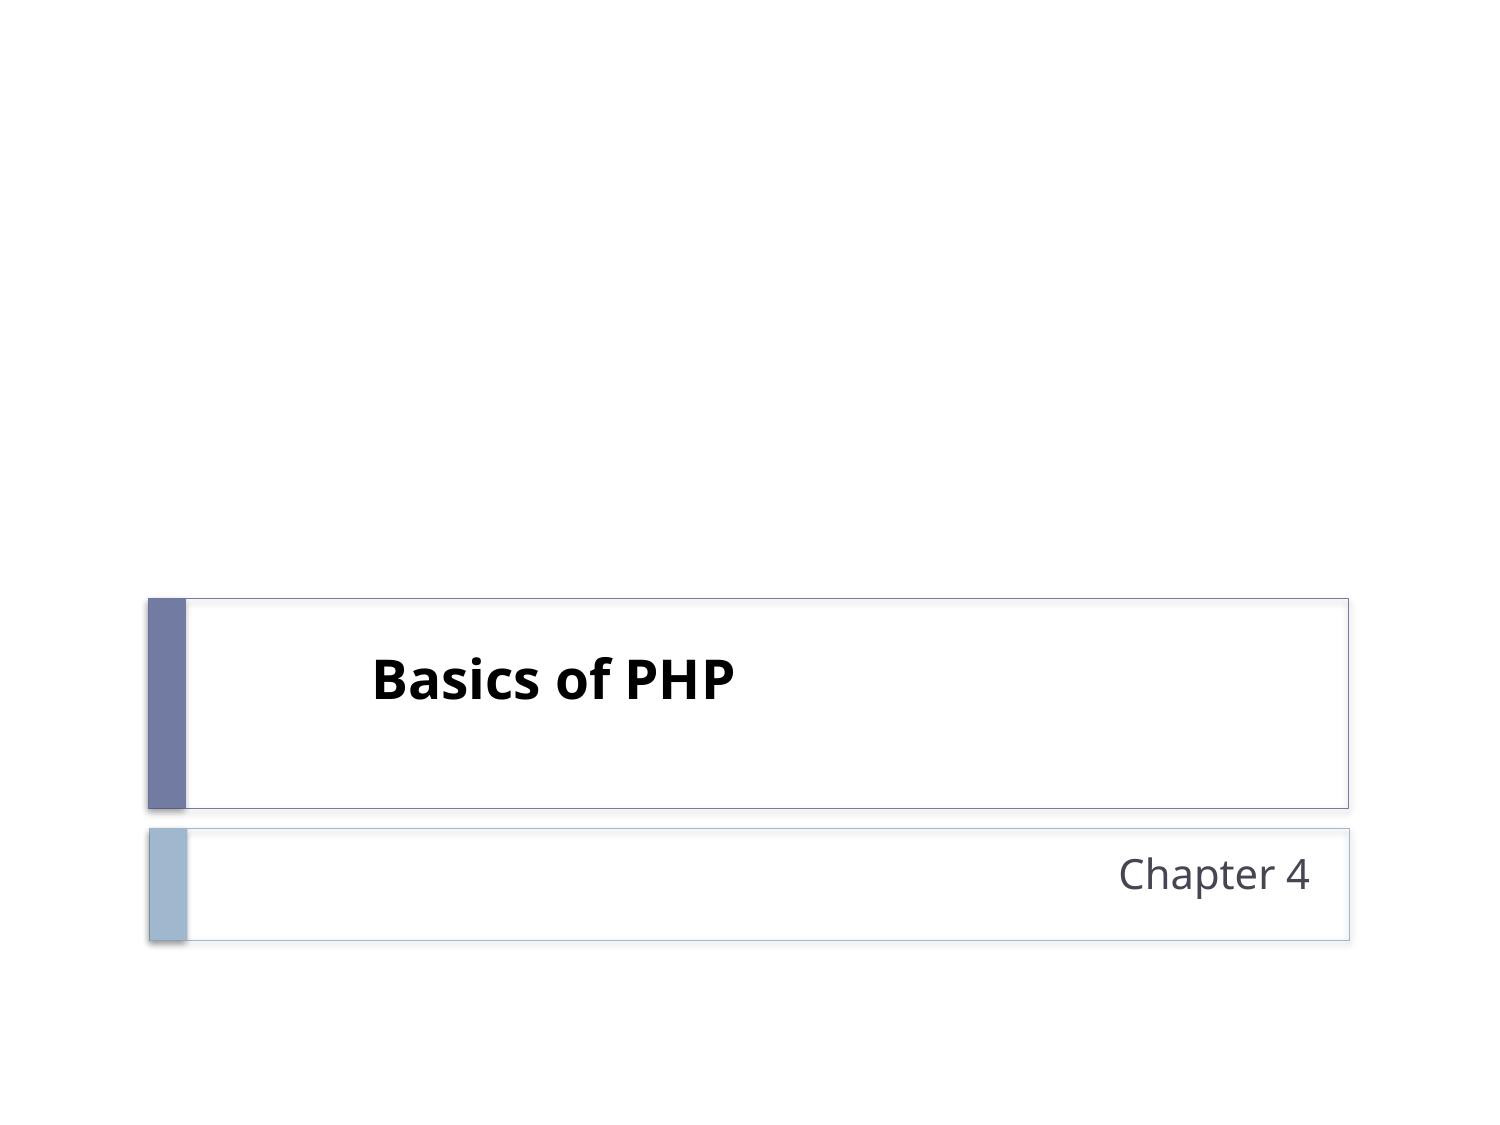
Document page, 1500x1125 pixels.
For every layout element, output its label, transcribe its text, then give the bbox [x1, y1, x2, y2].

title Basics of PHP [200, 637, 1325, 800]
subtitle Chapter 4 [200, 840, 1325, 929]
